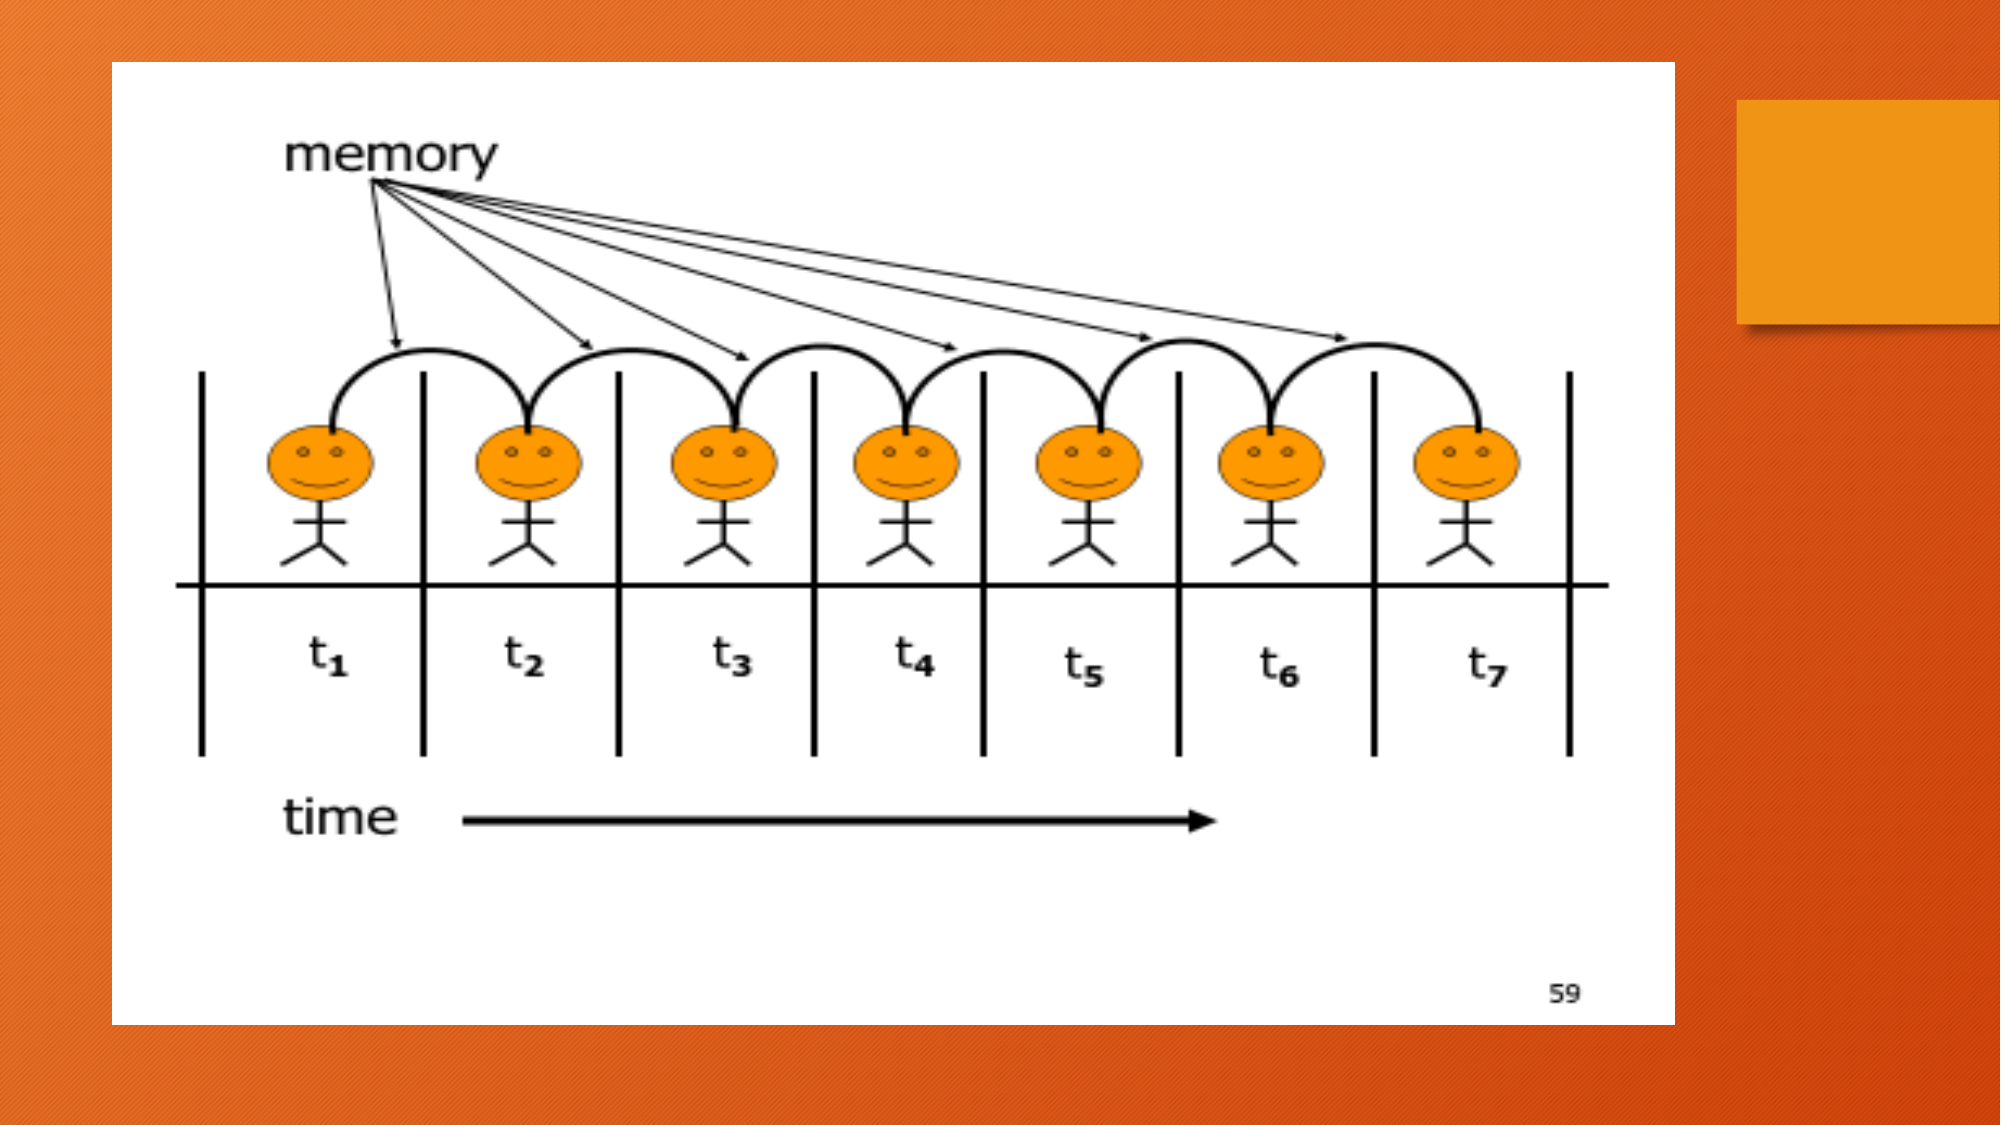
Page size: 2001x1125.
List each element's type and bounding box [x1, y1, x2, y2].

picture [1736, 325, 2000, 347]
picture [112, 62, 1676, 1026]
